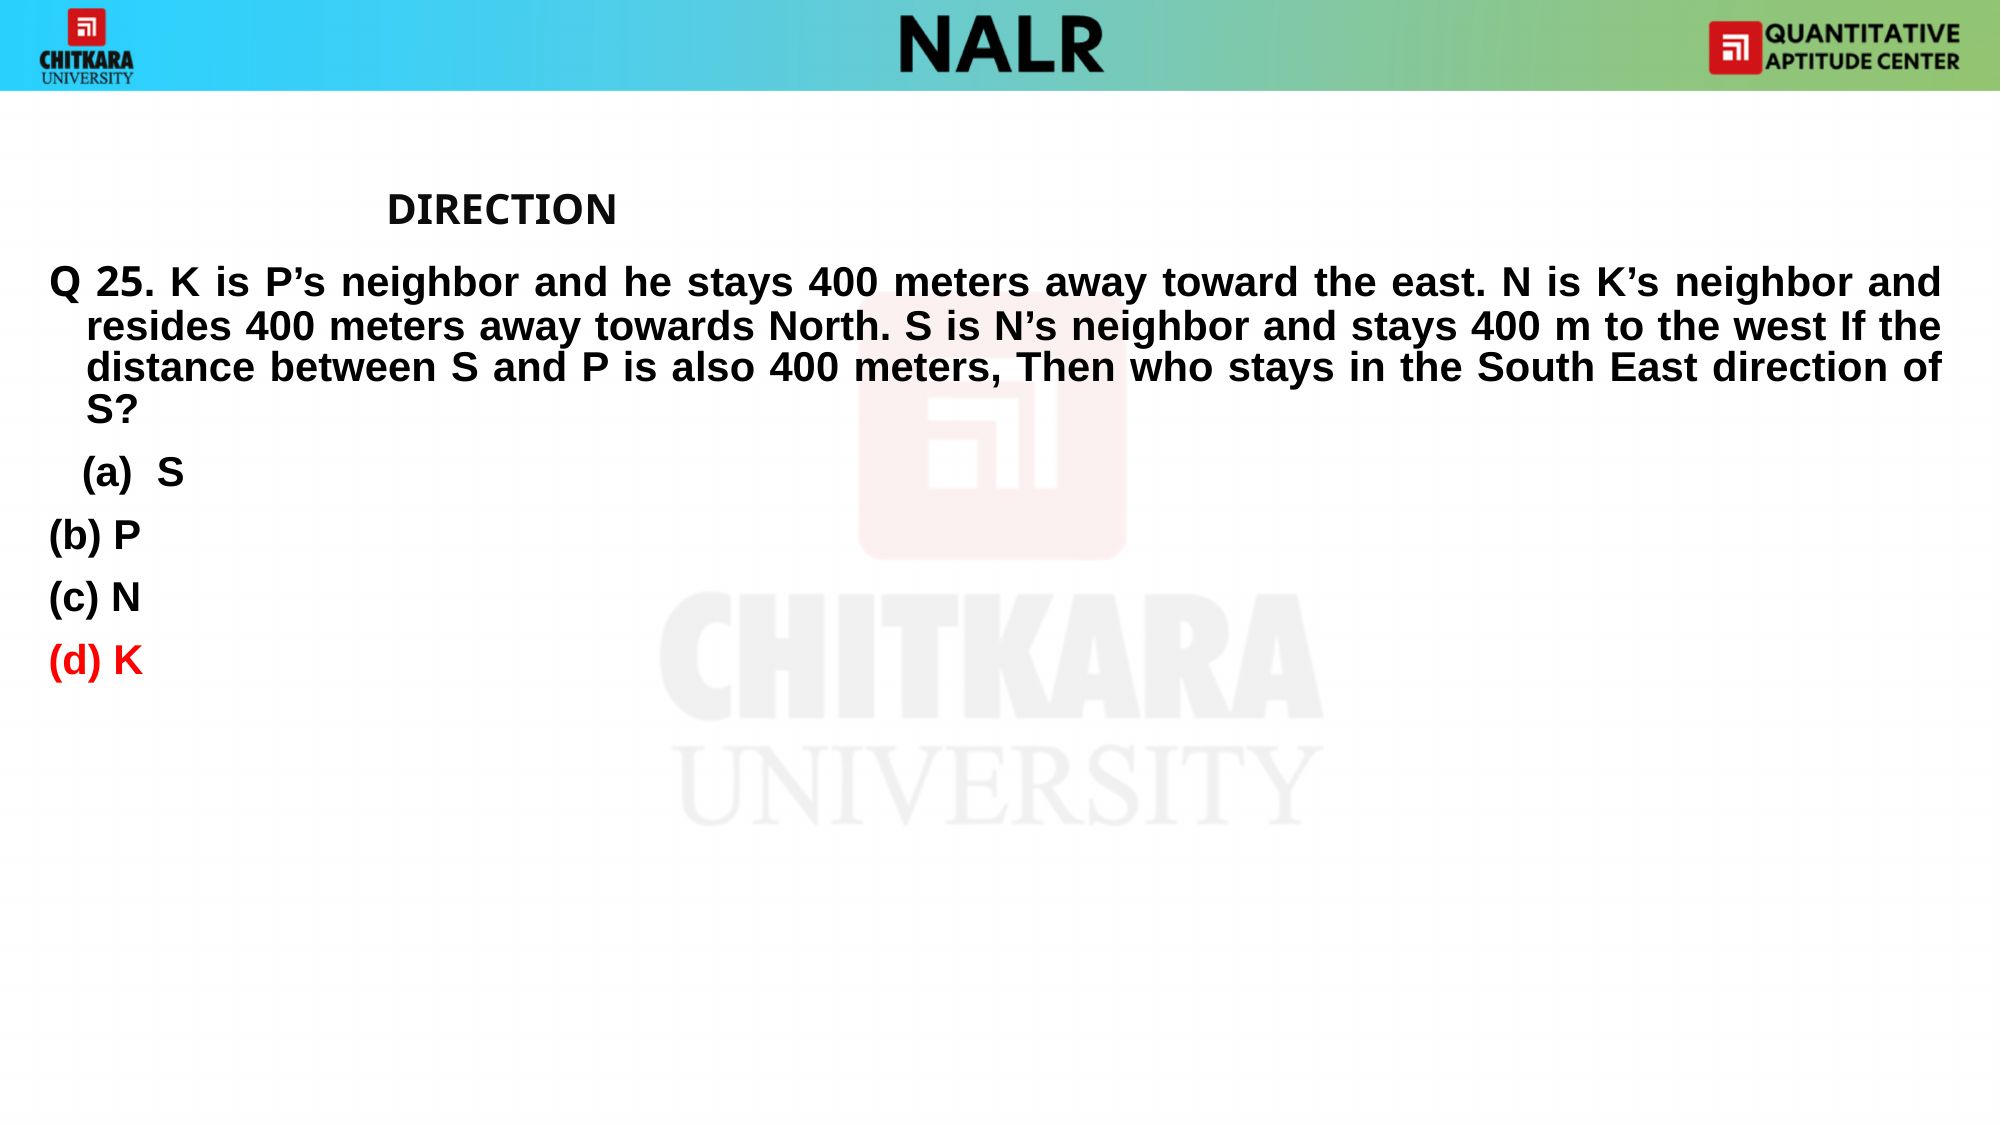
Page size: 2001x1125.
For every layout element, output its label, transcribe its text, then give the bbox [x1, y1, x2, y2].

picture [0, 0, 2000, 1125]
list DIRECTION Q 25. K is P’s neighbor and he stays 400 meters away toward the east. N is K’s neighbor and resides 400 meters away towards North. S is N’s neighbor and stays 400 m to the west If the distance between S and P is also 400 meters, Then who stays in the South East direction of S? S (b) P (c) N (d) K [33, 175, 1959, 1053]
title [41, 31, 1959, 142]
